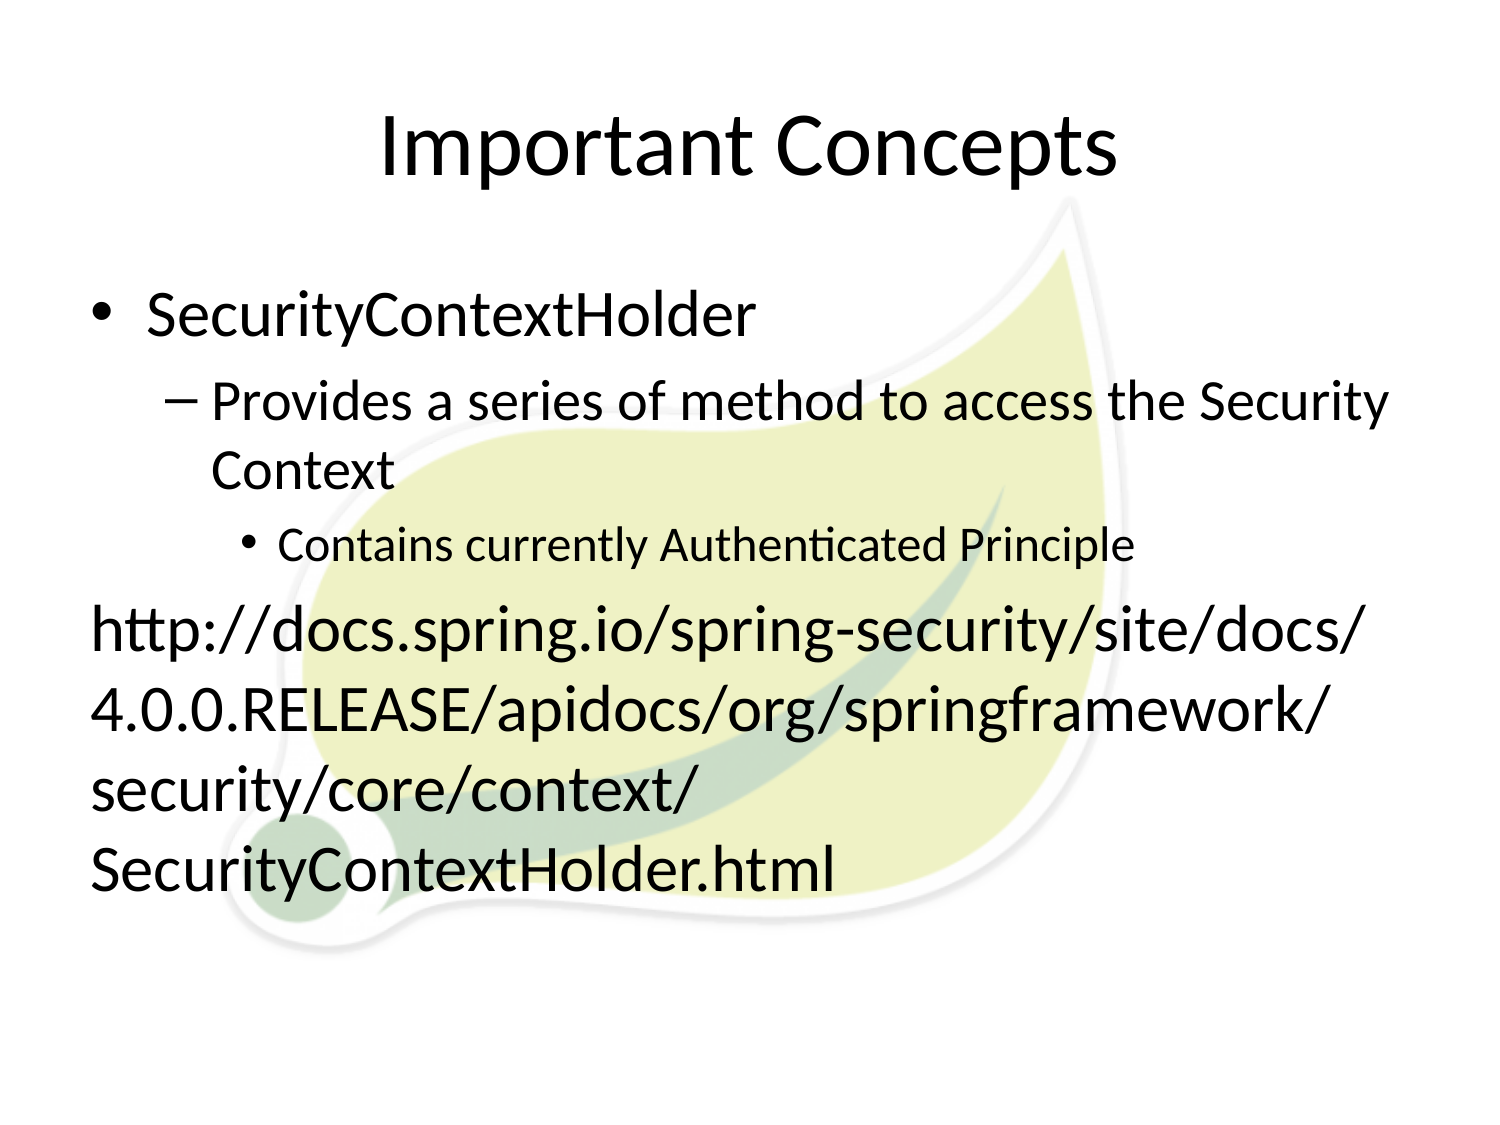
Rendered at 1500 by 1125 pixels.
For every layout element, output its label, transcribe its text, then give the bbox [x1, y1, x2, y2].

list SecurityContextHolder Provides a series of method to access the Security Context Contains currently Authenticated Principle http://docs.spring.io/spring-security/site/docs/4.0.0.RELEASE/apidocs/org/springframework/security/core/context/SecurityContextHolder.html [75, 262, 1425, 1005]
title Important Concepts [75, 45, 1425, 233]
